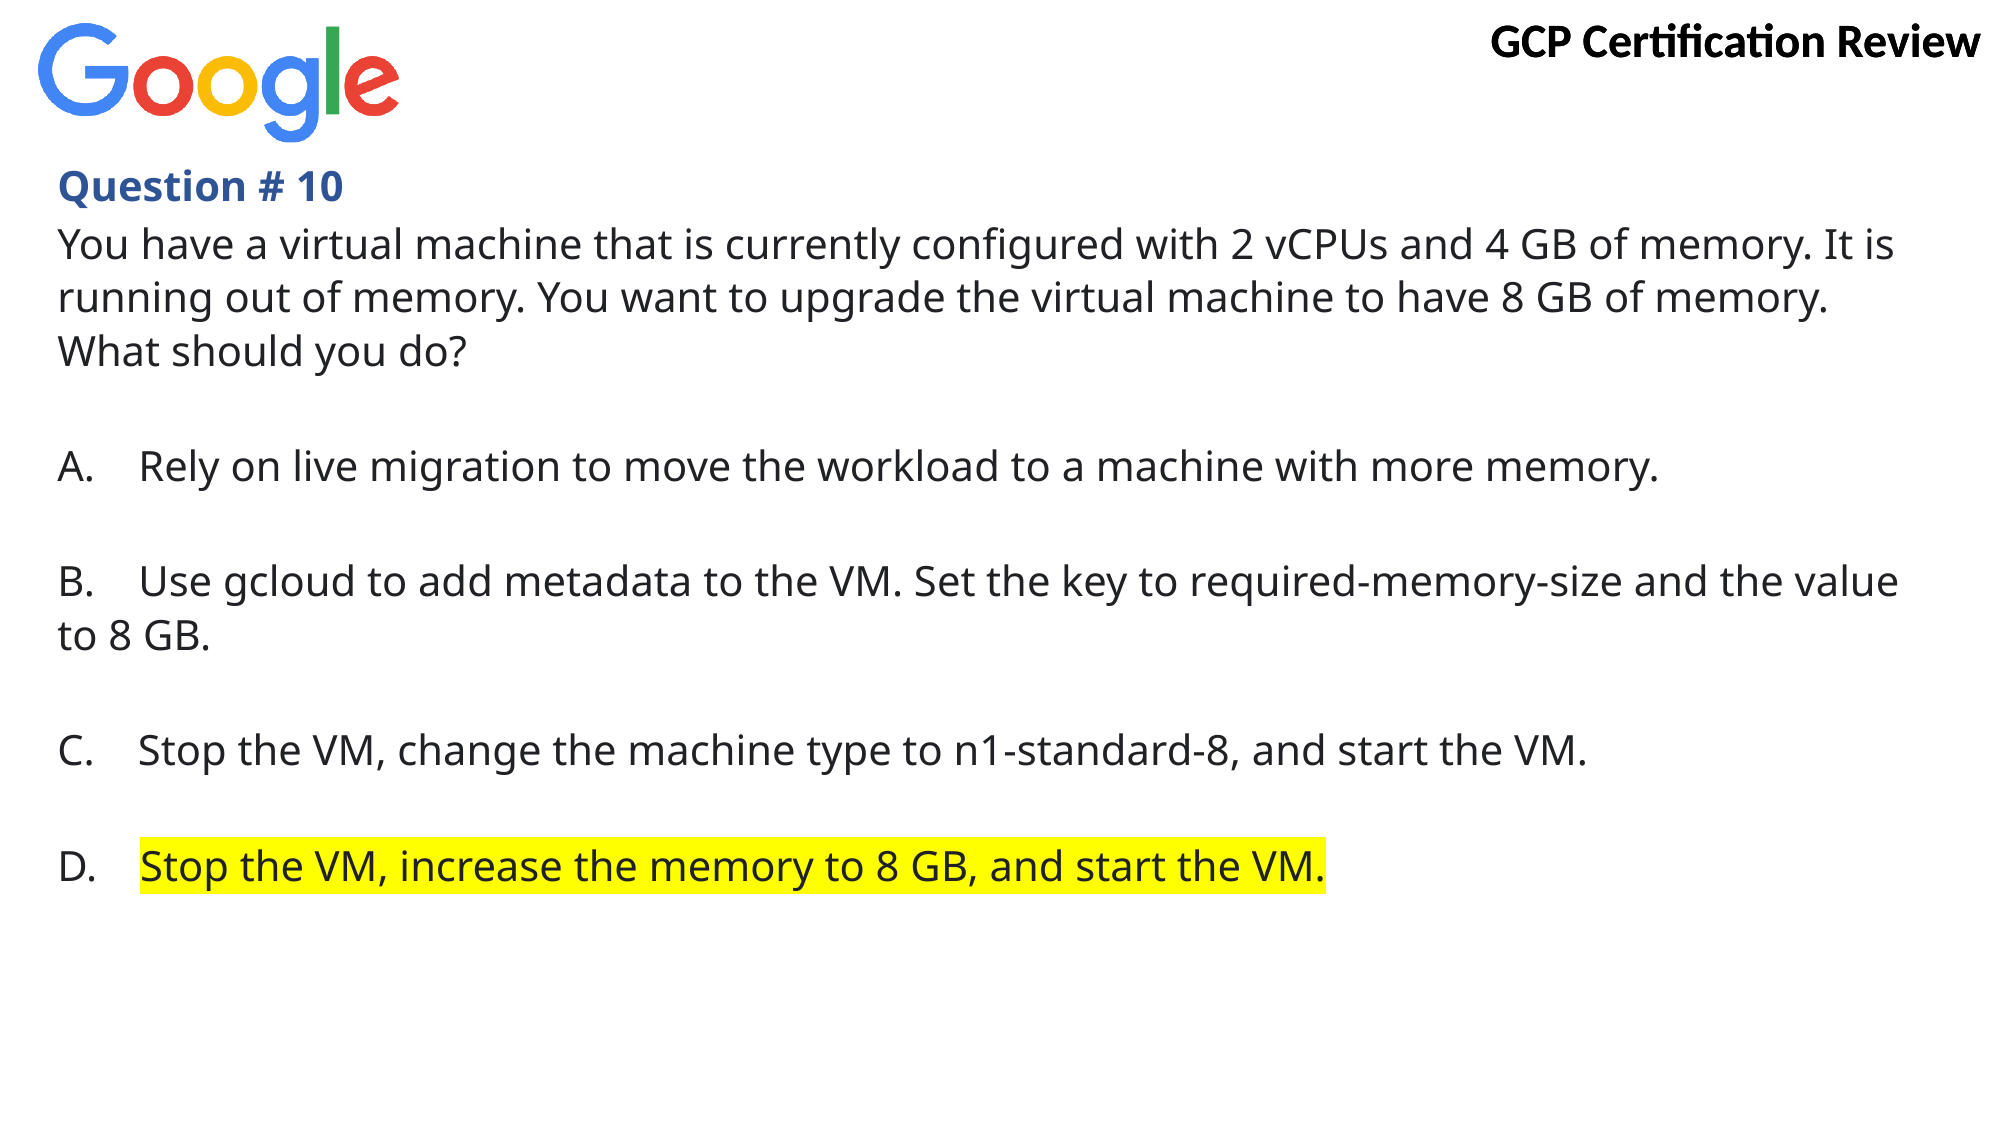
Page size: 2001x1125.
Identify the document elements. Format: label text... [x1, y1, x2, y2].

picture [38, 23, 399, 143]
text_box Question # 10 You have a virtual machine that is currently configured with 2 vCPUs and 4 GB of memory. It is running out of memory. You want to upgrade the virtual machine to have 8 GB of memory. What should you do? A. Rely on live migration to move the workload to a machine with more memory. B. Use gcloud to add metadata to the VM. Set the key to required-memory-size and the value to 8 GB. C. Stop the VM, change the machine type to n1-standard-8, and start the VM. D. Stop the VM, increase the memory to 8 GB, and start the VM. [42, 148, 1944, 897]
